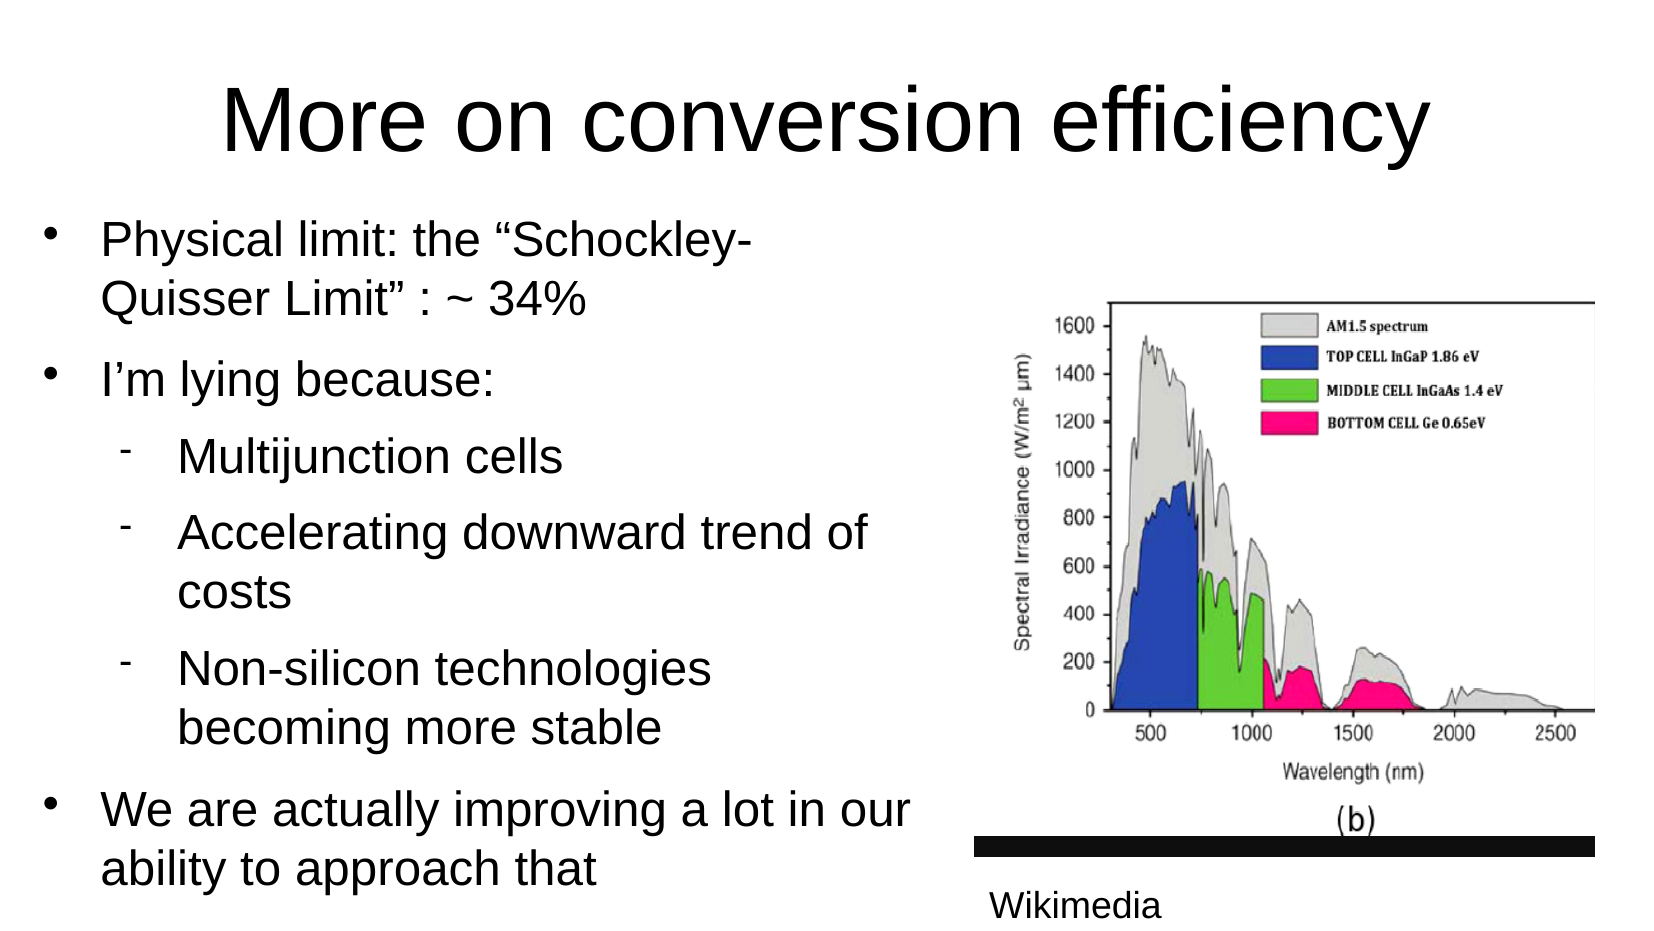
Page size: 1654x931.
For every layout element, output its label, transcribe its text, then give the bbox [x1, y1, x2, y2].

list Physical limit: the “Schockley-Quisser Limit” : ~ 34% I’m lying because: Multijunction cells Accelerating downward trend of costs Non-silicon technologies becoming more stable We are actually improving a lot in our ability to approach that [23, 206, 916, 905]
picture [974, 221, 1595, 857]
title More on conversion efficiency [82, 37, 1571, 193]
text_box Wikimedia [974, 873, 1359, 931]
